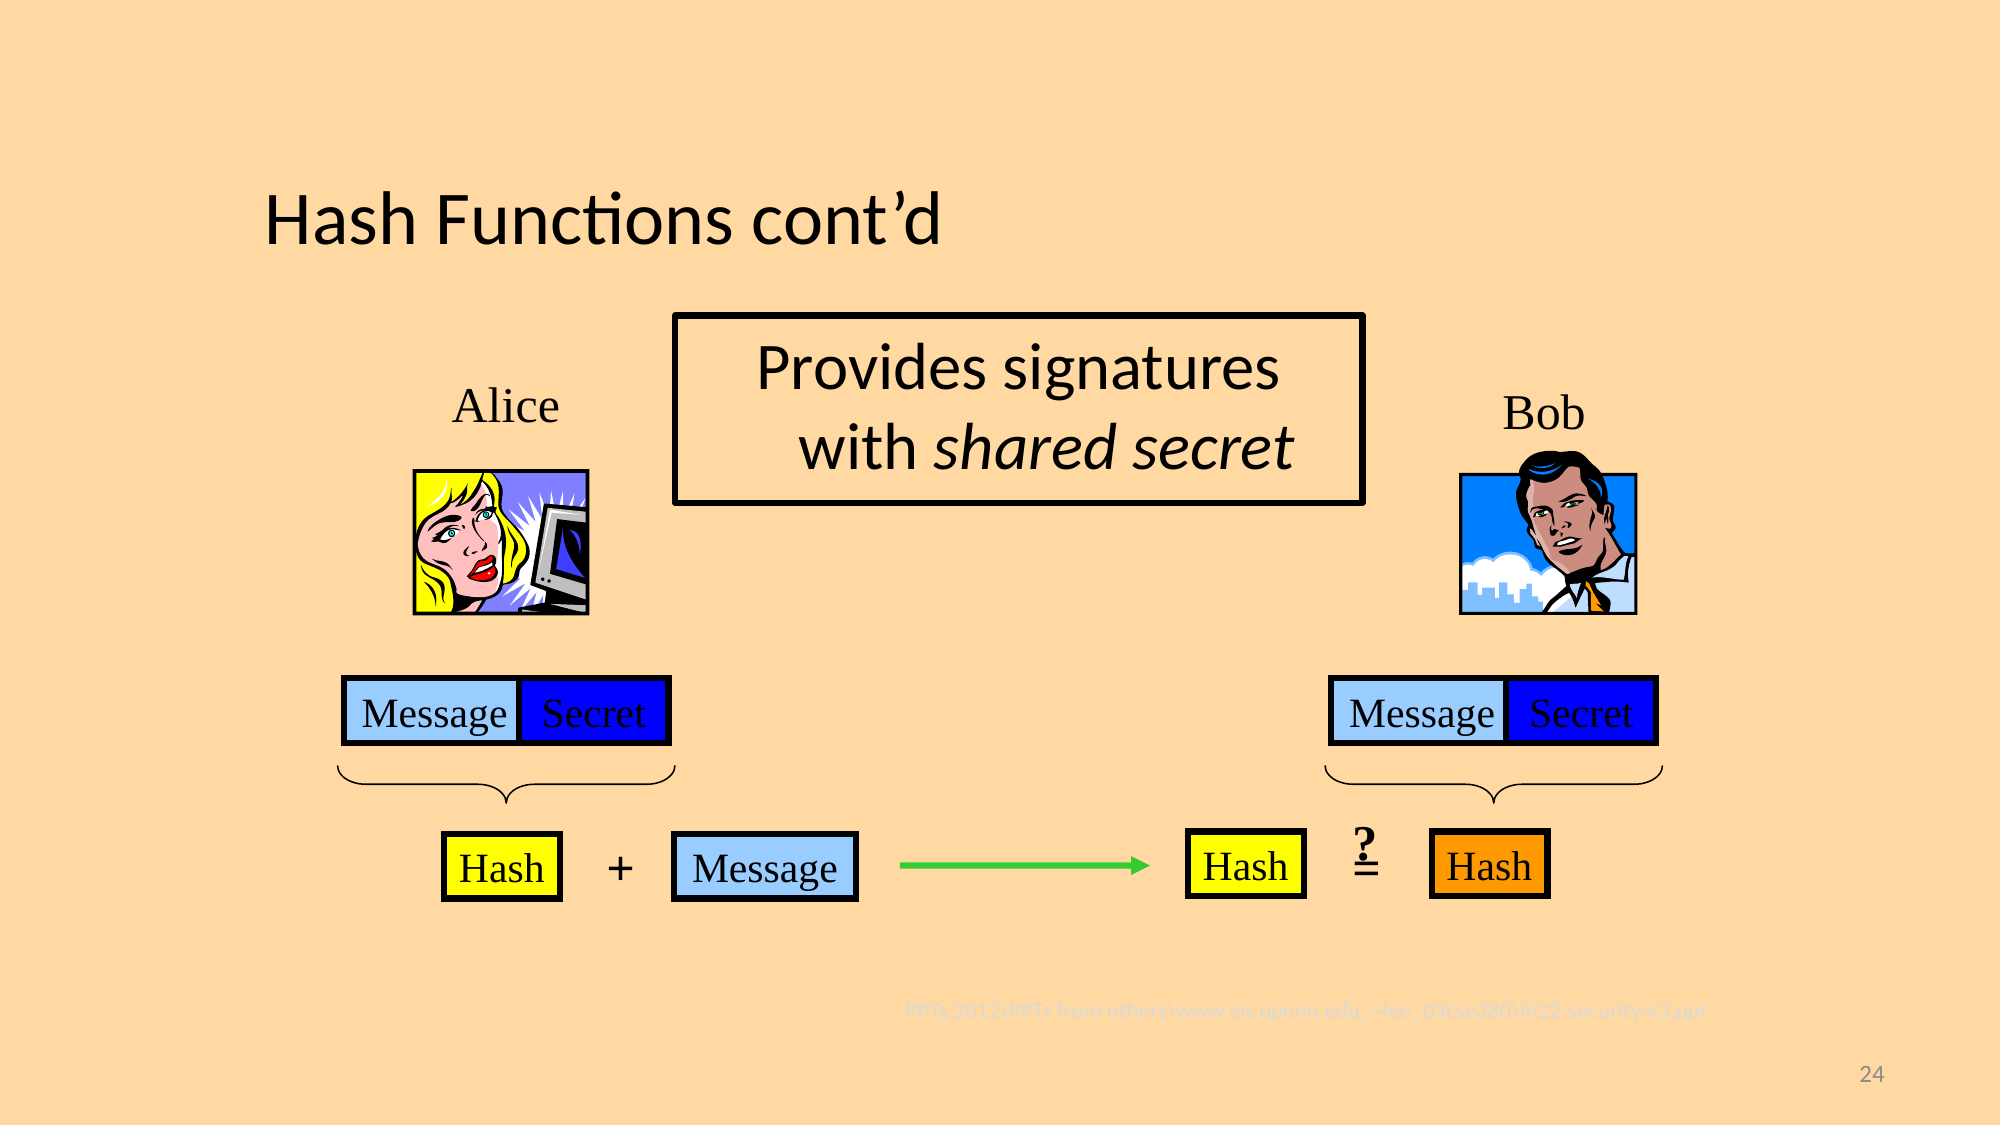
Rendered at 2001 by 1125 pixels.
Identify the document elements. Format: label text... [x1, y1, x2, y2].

text_box [337, 765, 676, 804]
text_box Hash [1431, 831, 1548, 897]
slide_number 24 [1433, 1042, 1900, 1103]
text_box ? [1337, 802, 1393, 878]
list Provides signatures with shared secret [675, 315, 1363, 503]
text_box + [591, 827, 650, 903]
title Hash Functions cont’d [249, 160, 1600, 268]
text_box Message [343, 677, 518, 743]
text_box PPTs.2012\PPTs from others\www.cis.upenn.edu_~lee_03cse380\ln22-security-v3.ppt [890, 987, 1750, 1030]
text_box Alice [436, 365, 575, 441]
text_box [899, 859, 1150, 872]
text_box boot [901, 858, 1137, 865]
text_box boot [900, 866, 1137, 873]
picture [1458, 449, 1638, 616]
text_box Secret [1506, 677, 1657, 743]
text_box Bob [1487, 372, 1601, 447]
text_box Secret [518, 677, 669, 743]
text_box Message [1331, 677, 1506, 743]
picture [412, 468, 590, 616]
text_box = [1337, 827, 1396, 903]
text_box Hash [1187, 831, 1304, 897]
text_box Message [674, 833, 857, 899]
text_box [1325, 765, 1663, 804]
text_box Hash [444, 833, 560, 899]
